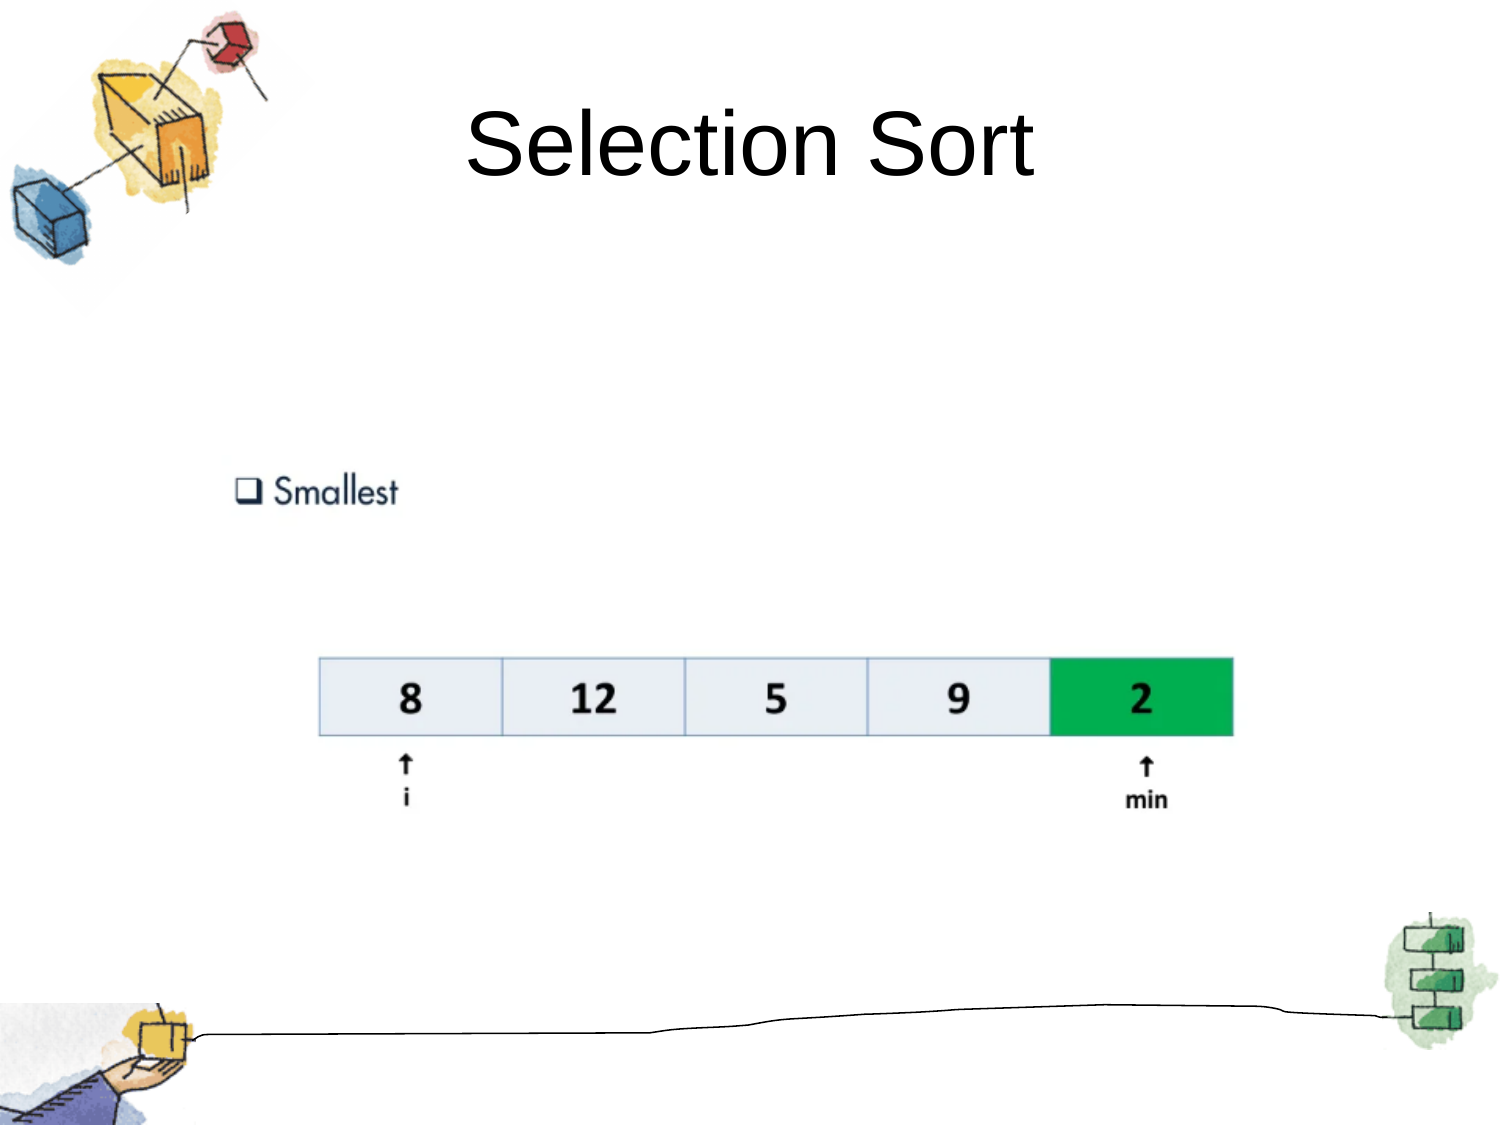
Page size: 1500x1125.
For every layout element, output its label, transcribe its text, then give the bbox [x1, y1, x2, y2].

picture [1382, 912, 1500, 1050]
title Selection Sort [74, 44, 1426, 233]
picture [0, 1003, 196, 1125]
picture [0, 85, 167, 316]
picture [114, 0, 274, 44]
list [220, 455, 1280, 883]
